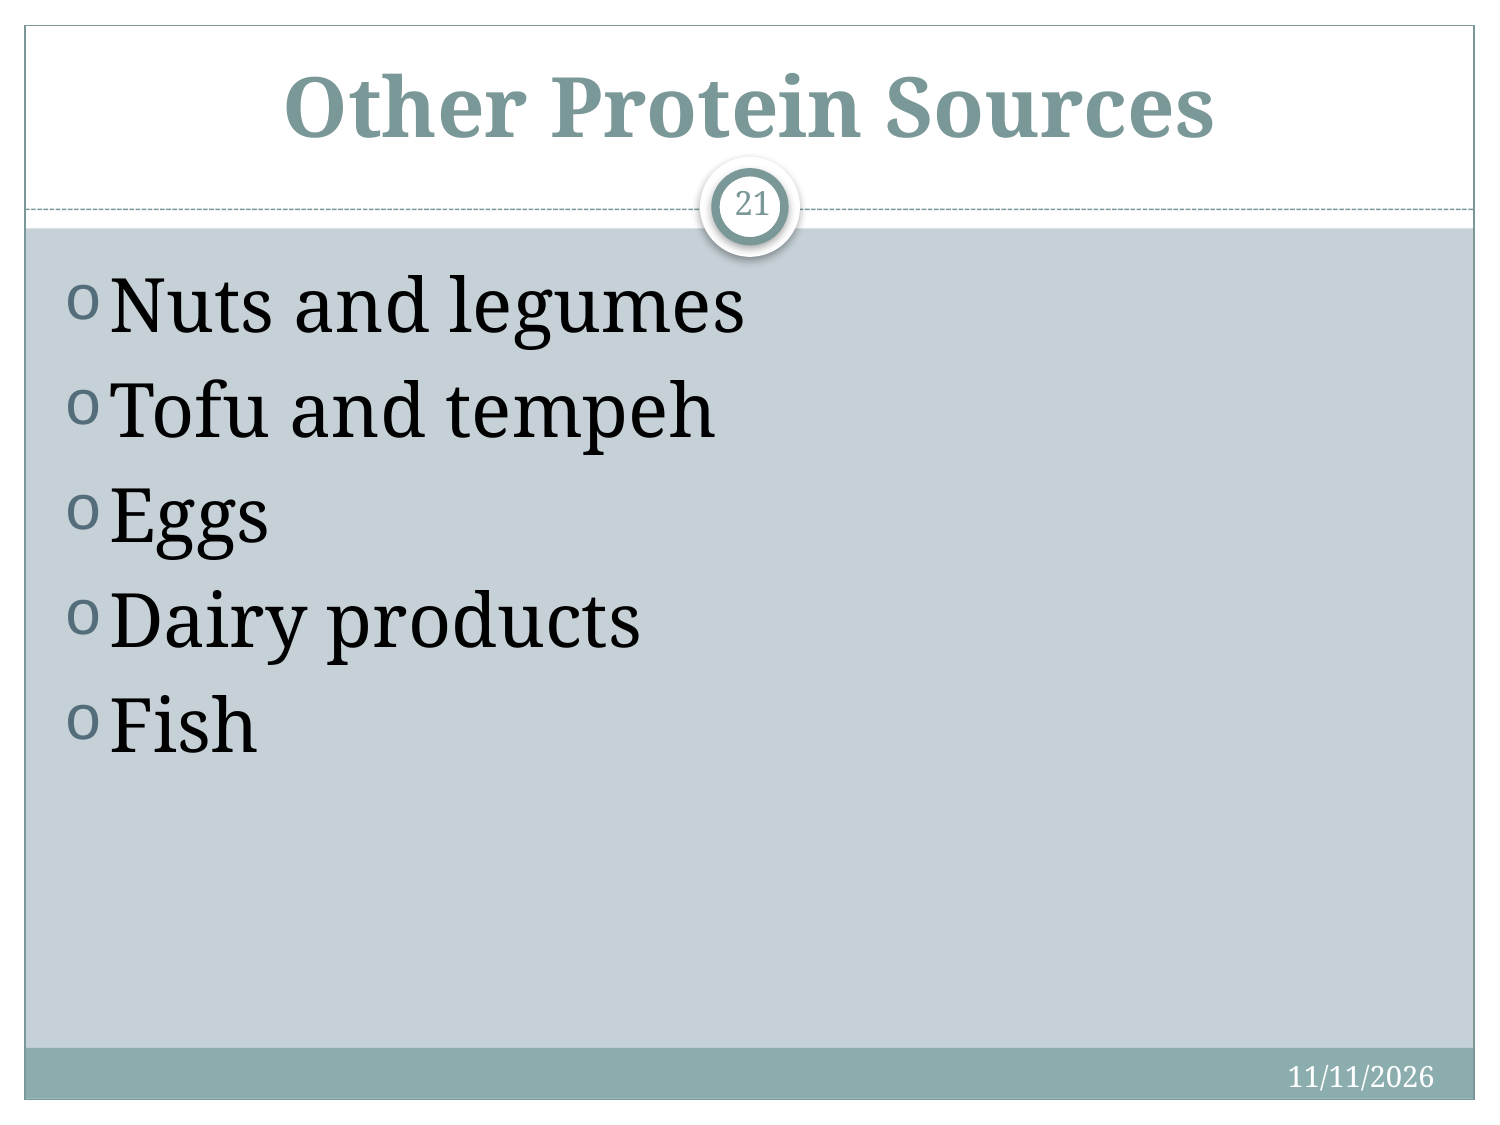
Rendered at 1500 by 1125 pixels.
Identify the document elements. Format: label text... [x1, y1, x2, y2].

title Other Protein Sources [49, 37, 1450, 162]
list Nuts and legumes Tofu and tempeh Eggs Dairy products Fish [49, 249, 1445, 1025]
slide_number 21 [715, 168, 791, 241]
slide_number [950, 1050, 1450, 1111]
